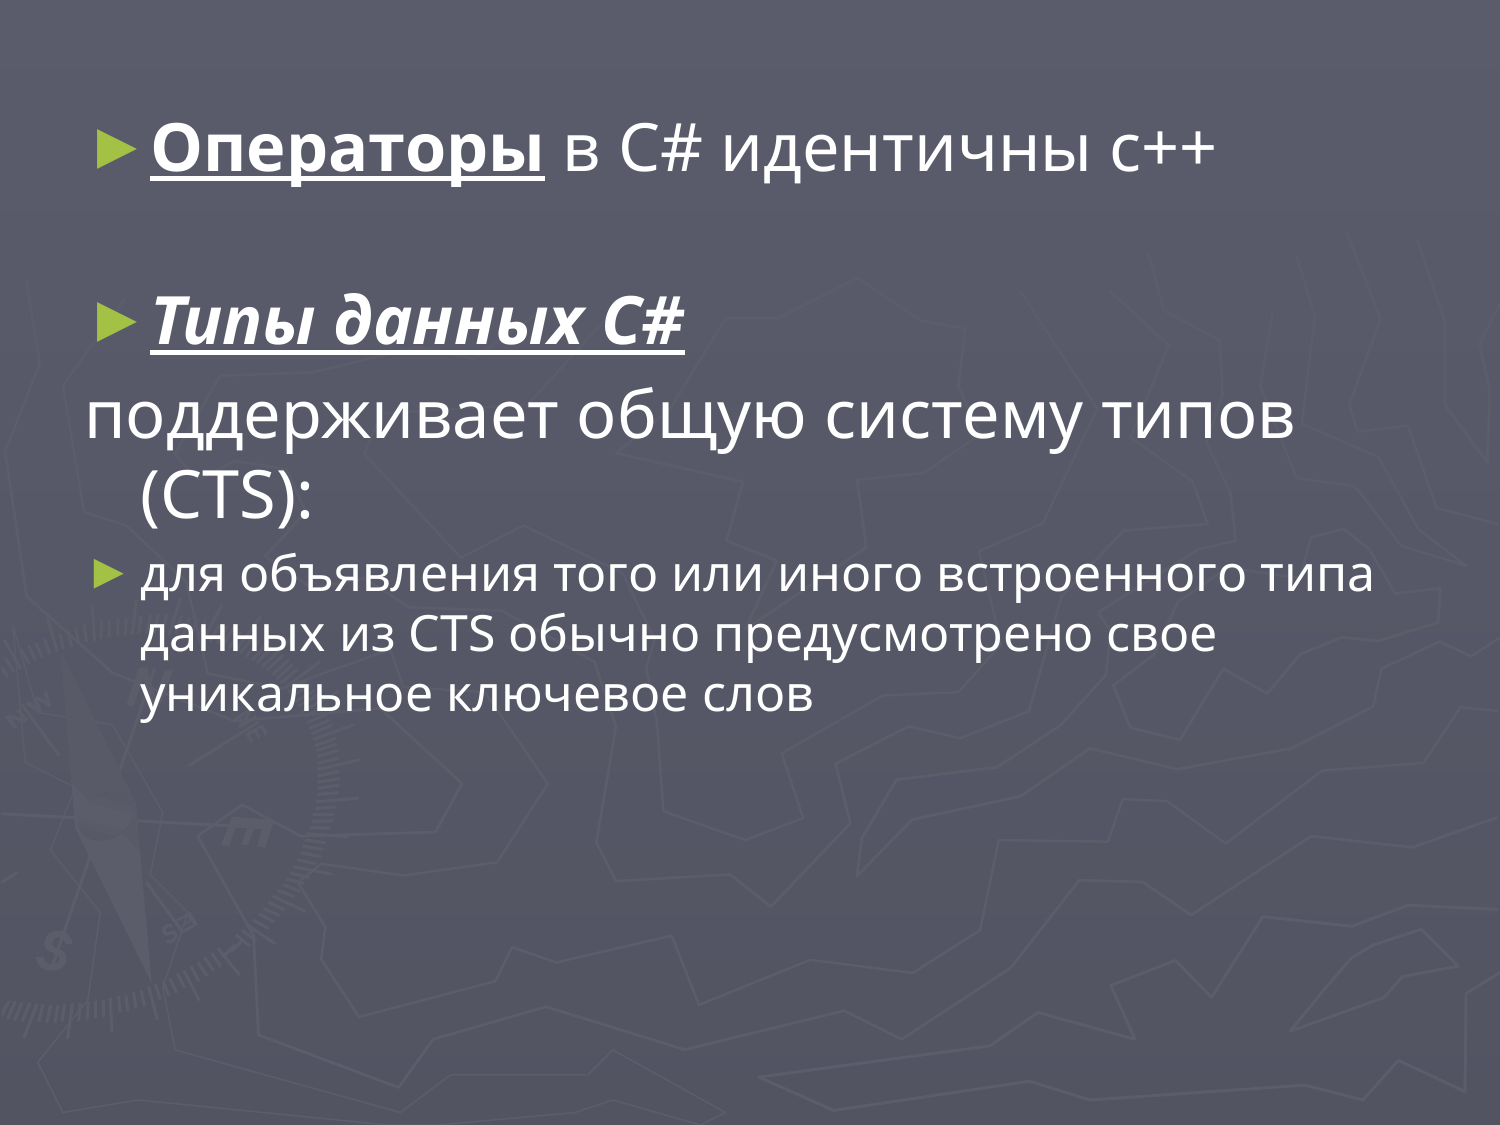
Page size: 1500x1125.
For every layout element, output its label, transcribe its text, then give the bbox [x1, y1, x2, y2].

list Операторы в C# идентичны с++ Типы данных C# поддерживает общую систему типов (CTS): для объявления того или иного встроенного типа данных из CTS обычно предусмотрено свое уникальное ключевое слов [69, 97, 1471, 1028]
